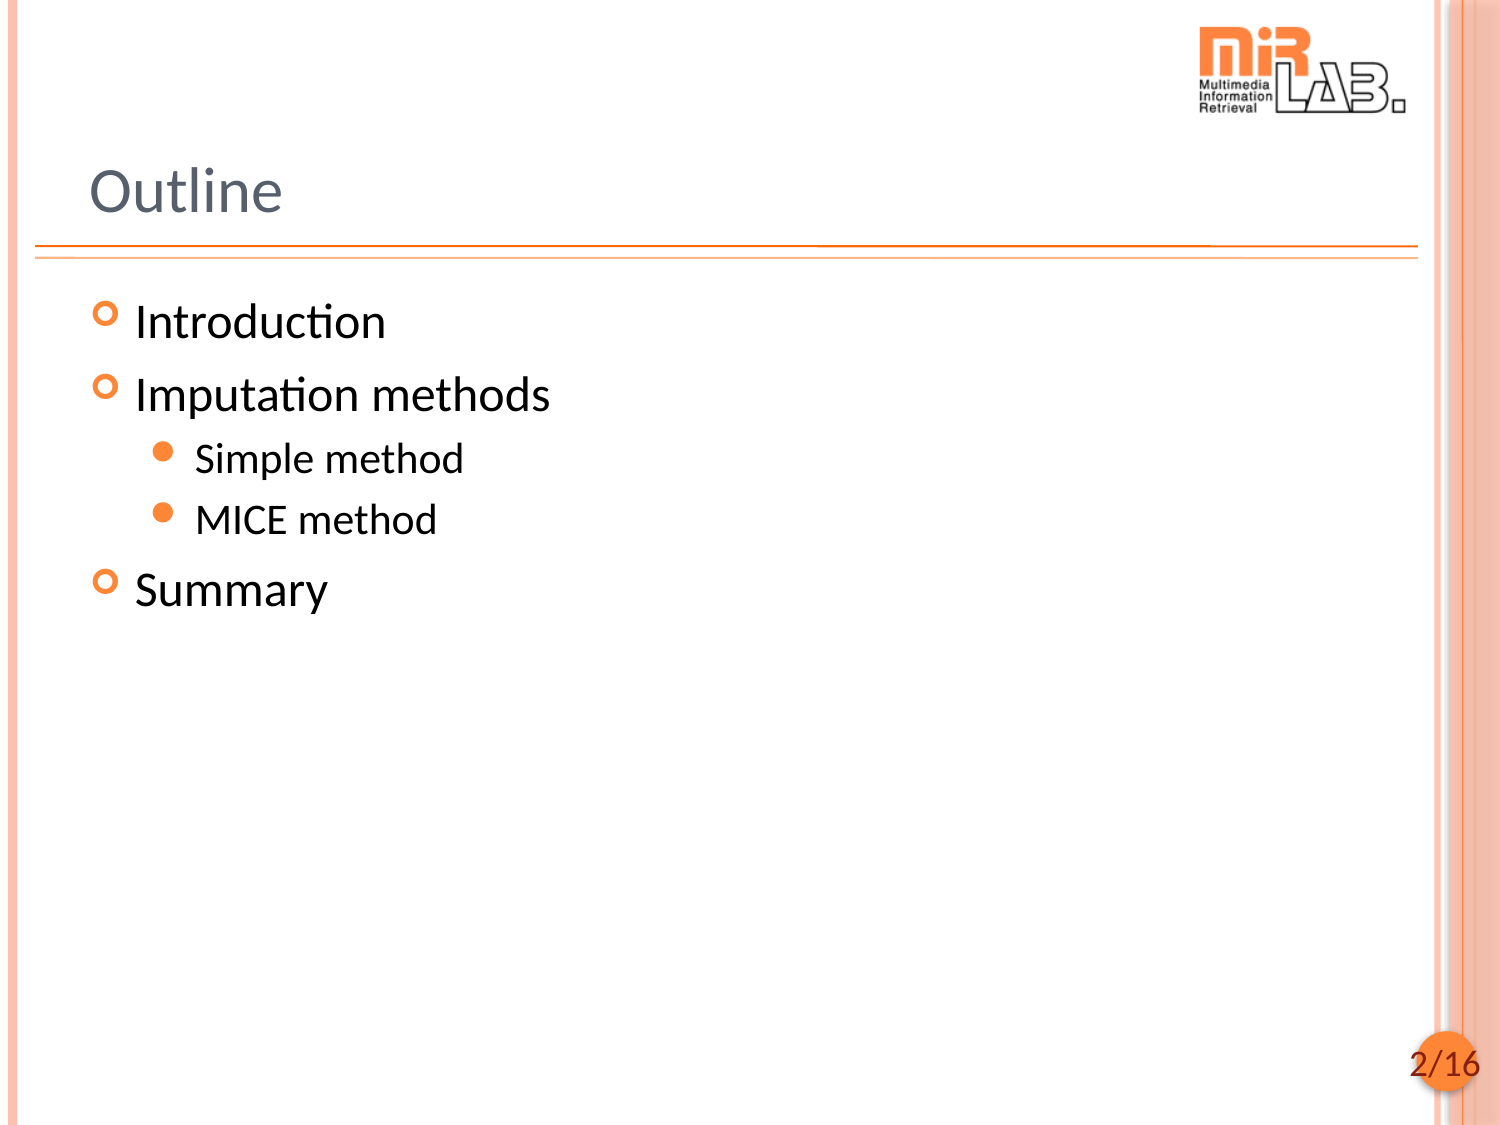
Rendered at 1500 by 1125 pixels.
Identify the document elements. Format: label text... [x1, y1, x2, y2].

title Outline [75, 45, 1372, 233]
picture [1195, 22, 1408, 118]
list Introduction Imputation methods Simple method MICE method Summary [75, 281, 1300, 1062]
